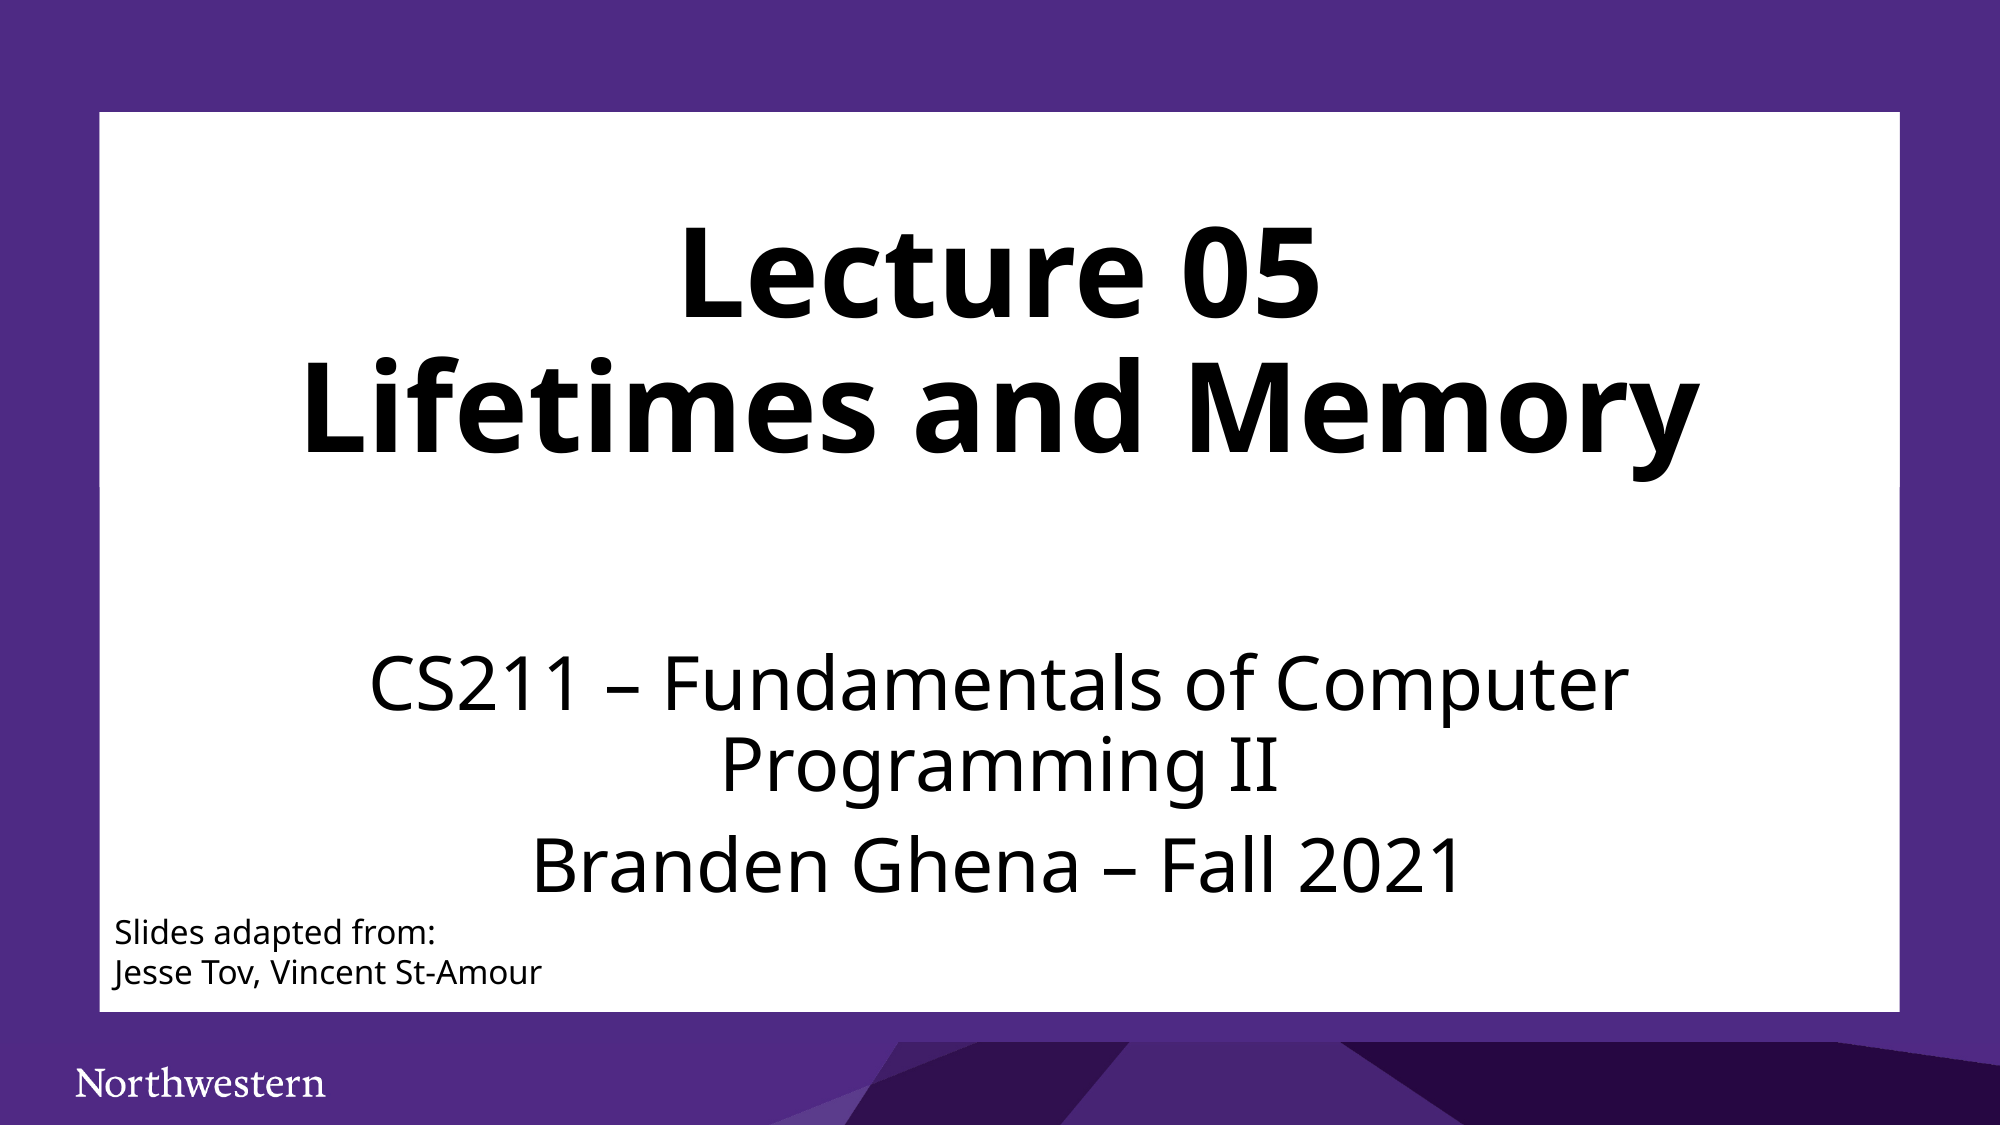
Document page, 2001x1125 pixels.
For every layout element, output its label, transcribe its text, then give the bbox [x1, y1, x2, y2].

picture [0, 1042, 2000, 1125]
text_box Slides adapted from: Jesse Tov, Vincent St-Amour [99, 904, 1900, 999]
title Lecture 05 Lifetimes and Memory [99, 112, 1900, 488]
subtitle CS211 – Fundamentals of Computer Programming II Branden Ghena – Fall 2021 [99, 637, 1900, 863]
